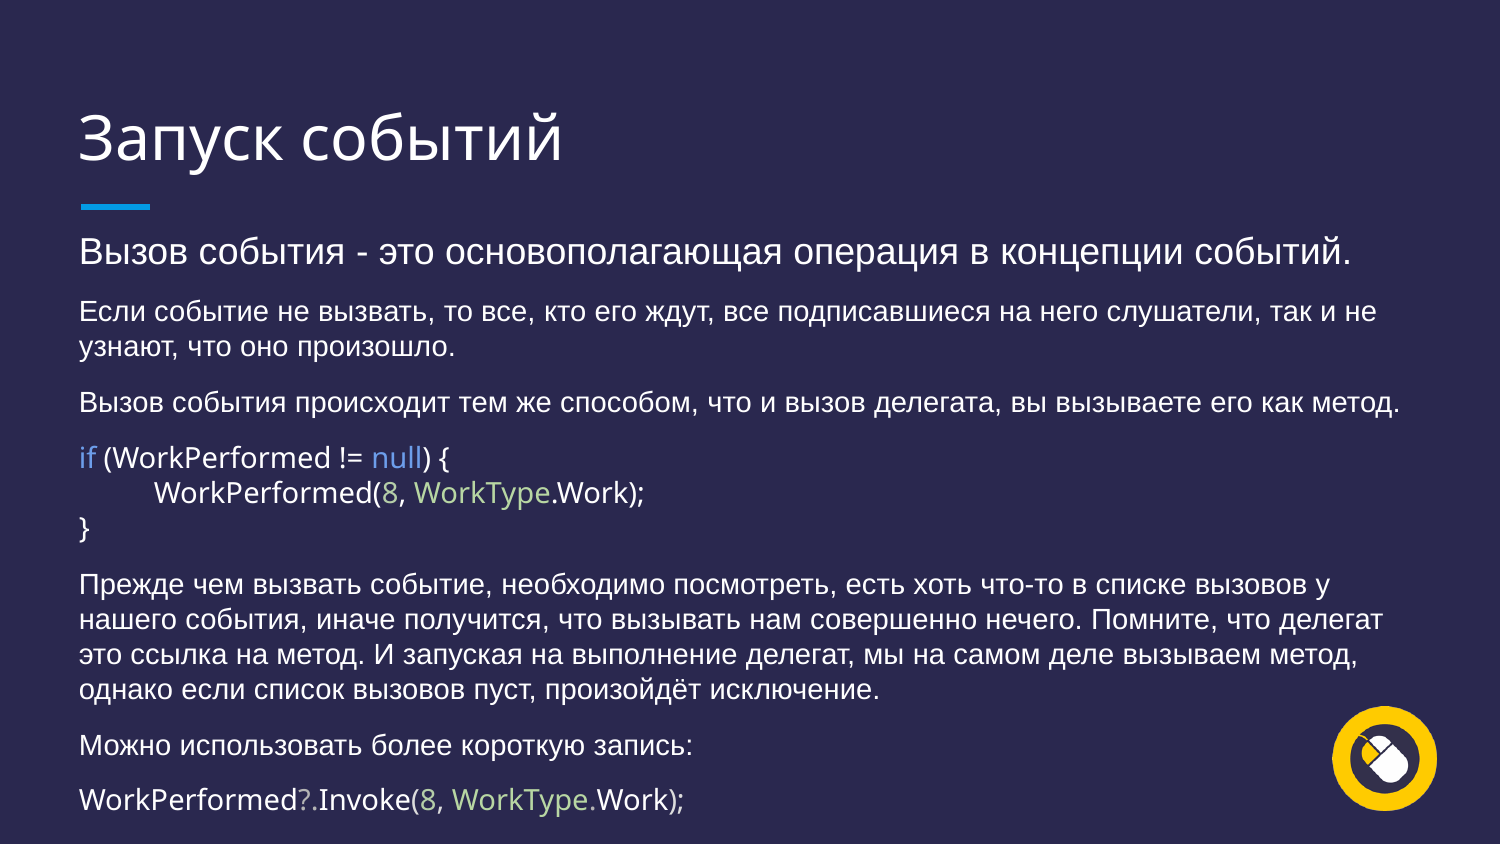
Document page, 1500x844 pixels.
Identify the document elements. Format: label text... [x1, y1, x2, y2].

title Запуск событий [63, 75, 1437, 188]
list Вызов события - это основополагающая операция в концепции событий. Если событие не вызвать, то все, кто его ждут, все подписавшиеся на него слушатели, так и не узнают, что оно произошло. Вызов события происходит тем же способом, что и вызов делегата, вы вызываете его как метод. if (WorkPerformed != null) { WorkPerformed(8, WorkType.Work); } Прежде чем вызвать событие, необходимо посмотреть, есть хоть что-то в списке вызовов у нашего события, иначе получится, что вызывать нам совершенно нечего. Помните, что делегат это ссылка на метод. И запуская на выполнение делегат, мы на самом деле вызываем метод, однако если список вызовов пуст, произойдёт исключение. Можно использовать более короткую запись: WorkPerformed?.Invoke(8, WorkType.Work); [63, 211, 1437, 844]
picture [1332, 706, 1437, 811]
